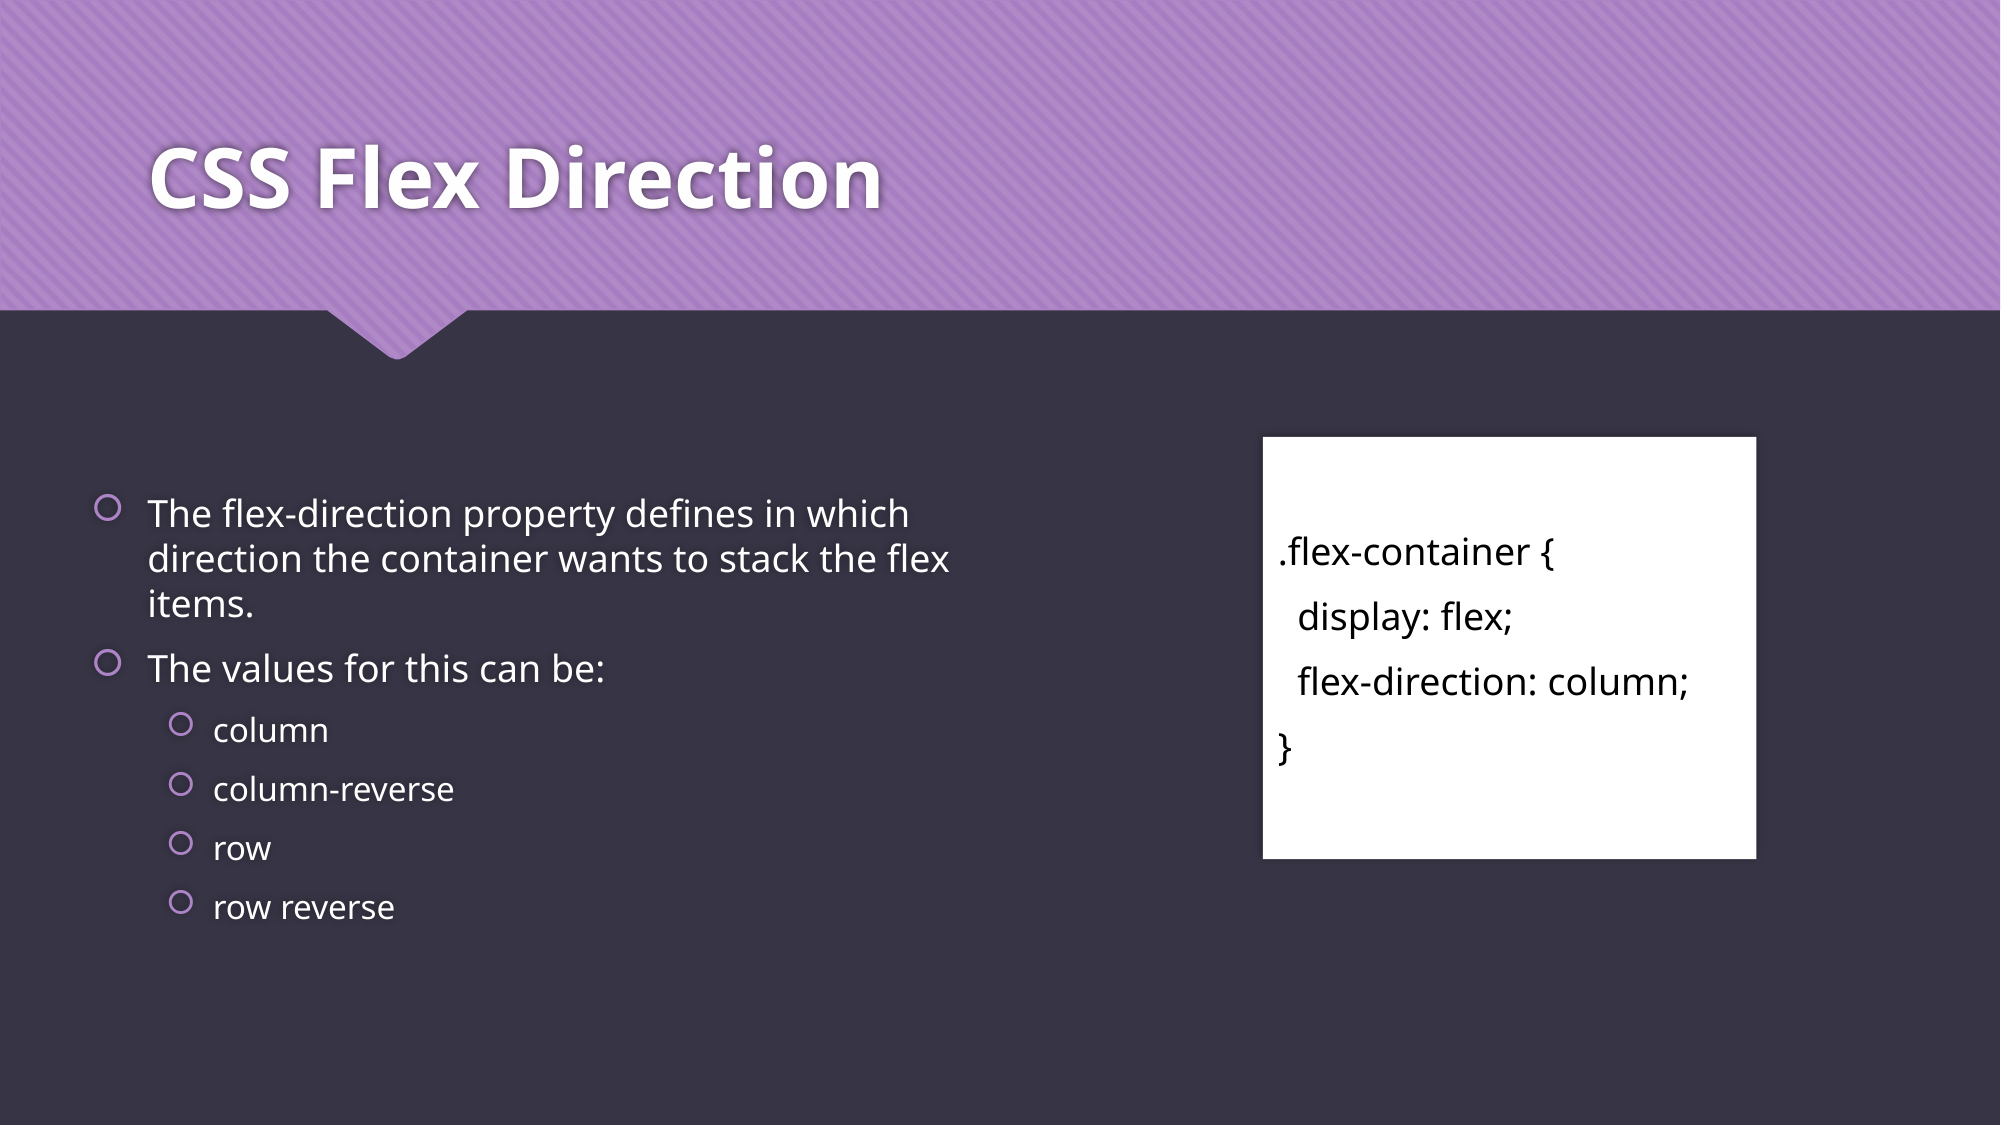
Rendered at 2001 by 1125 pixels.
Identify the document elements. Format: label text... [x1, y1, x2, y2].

list .flex-container { display: flex; flex-direction: column; } [1262, 436, 1757, 860]
title CSS Flex Direction [132, 73, 1868, 233]
list The flex-direction property defines in which direction the container wants to stack the flex items. The values for this can be: column column-reverse row row reverse [76, 364, 985, 1052]
